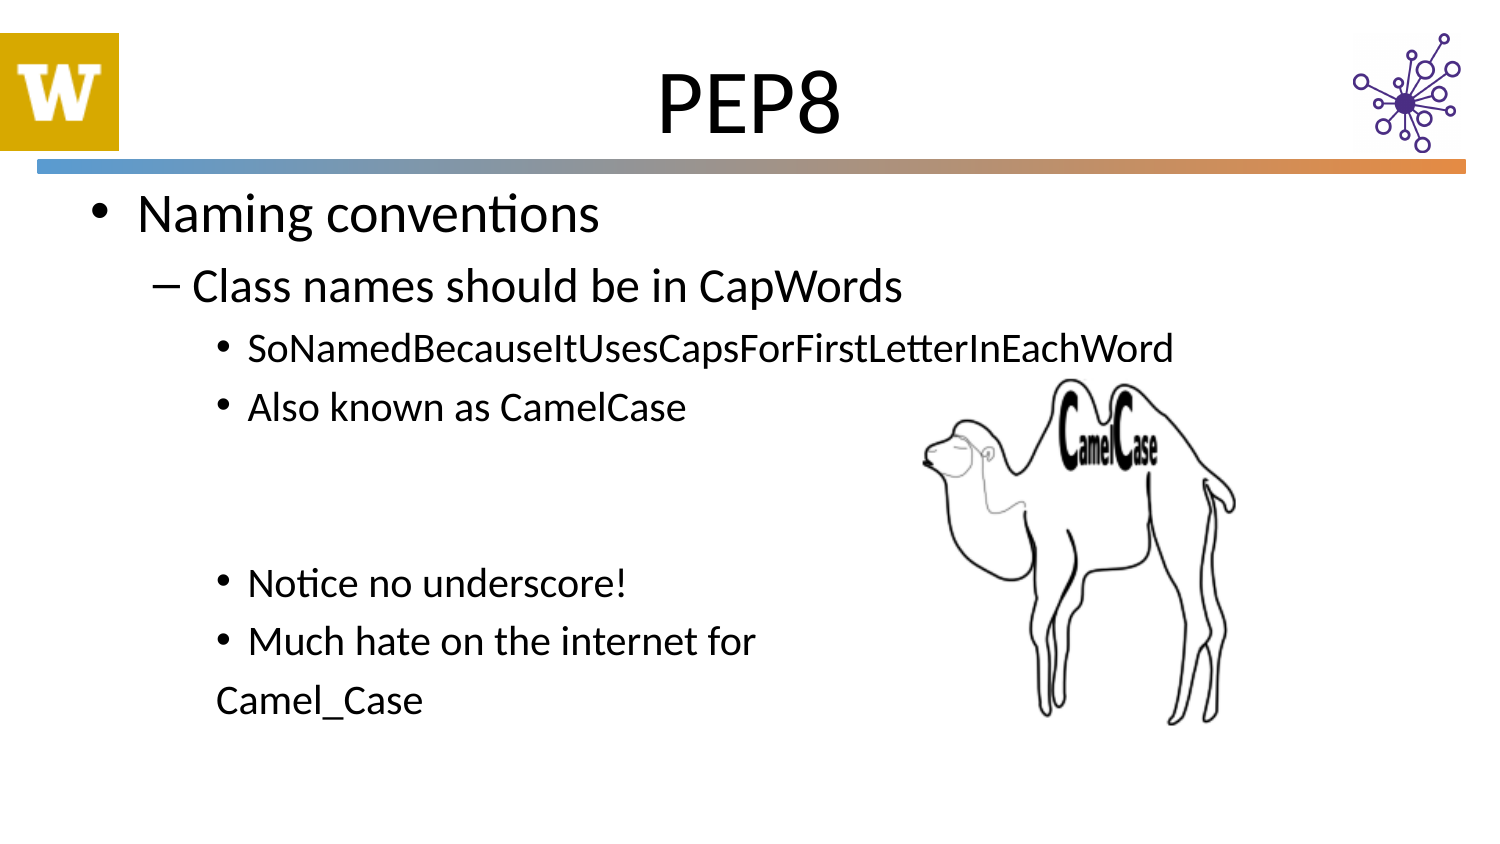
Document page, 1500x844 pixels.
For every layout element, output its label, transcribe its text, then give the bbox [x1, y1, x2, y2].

picture [912, 362, 1251, 732]
list Naming conventions Class names should be in CapWords SoNamedBecauseItUsesCapsForFirstLetterInEachWord Also known as CamelCase Notice no underscore! Much hate on the internet for Camel_Case [75, 168, 1425, 732]
picture [1425, 33, 1461, 153]
picture [0, 33, 75, 151]
title PEP8 [75, 33, 1425, 168]
